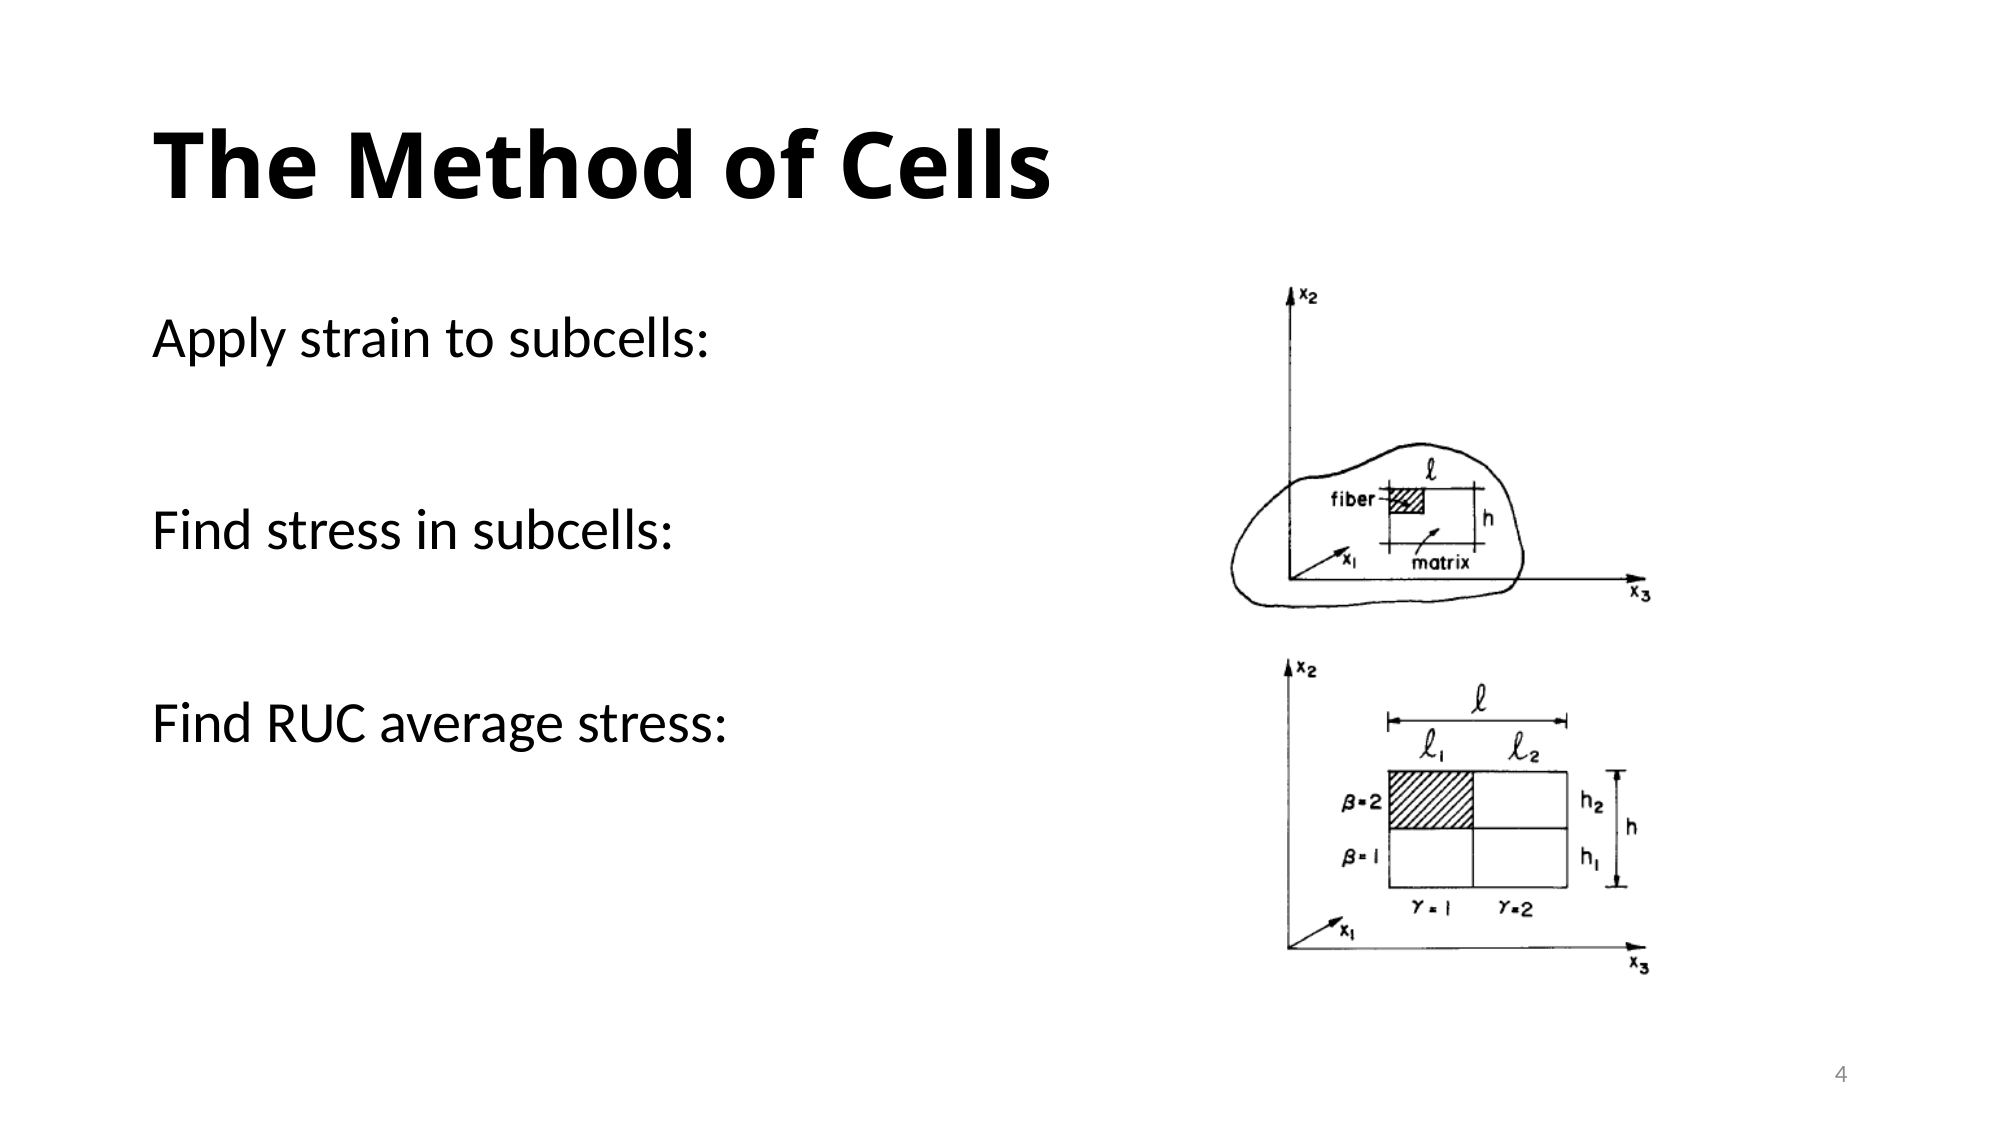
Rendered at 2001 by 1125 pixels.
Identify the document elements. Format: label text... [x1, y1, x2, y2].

title The Method of Cells [137, 59, 1863, 278]
slide_number 4 [1412, 1042, 1863, 1103]
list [1202, 265, 1752, 1014]
